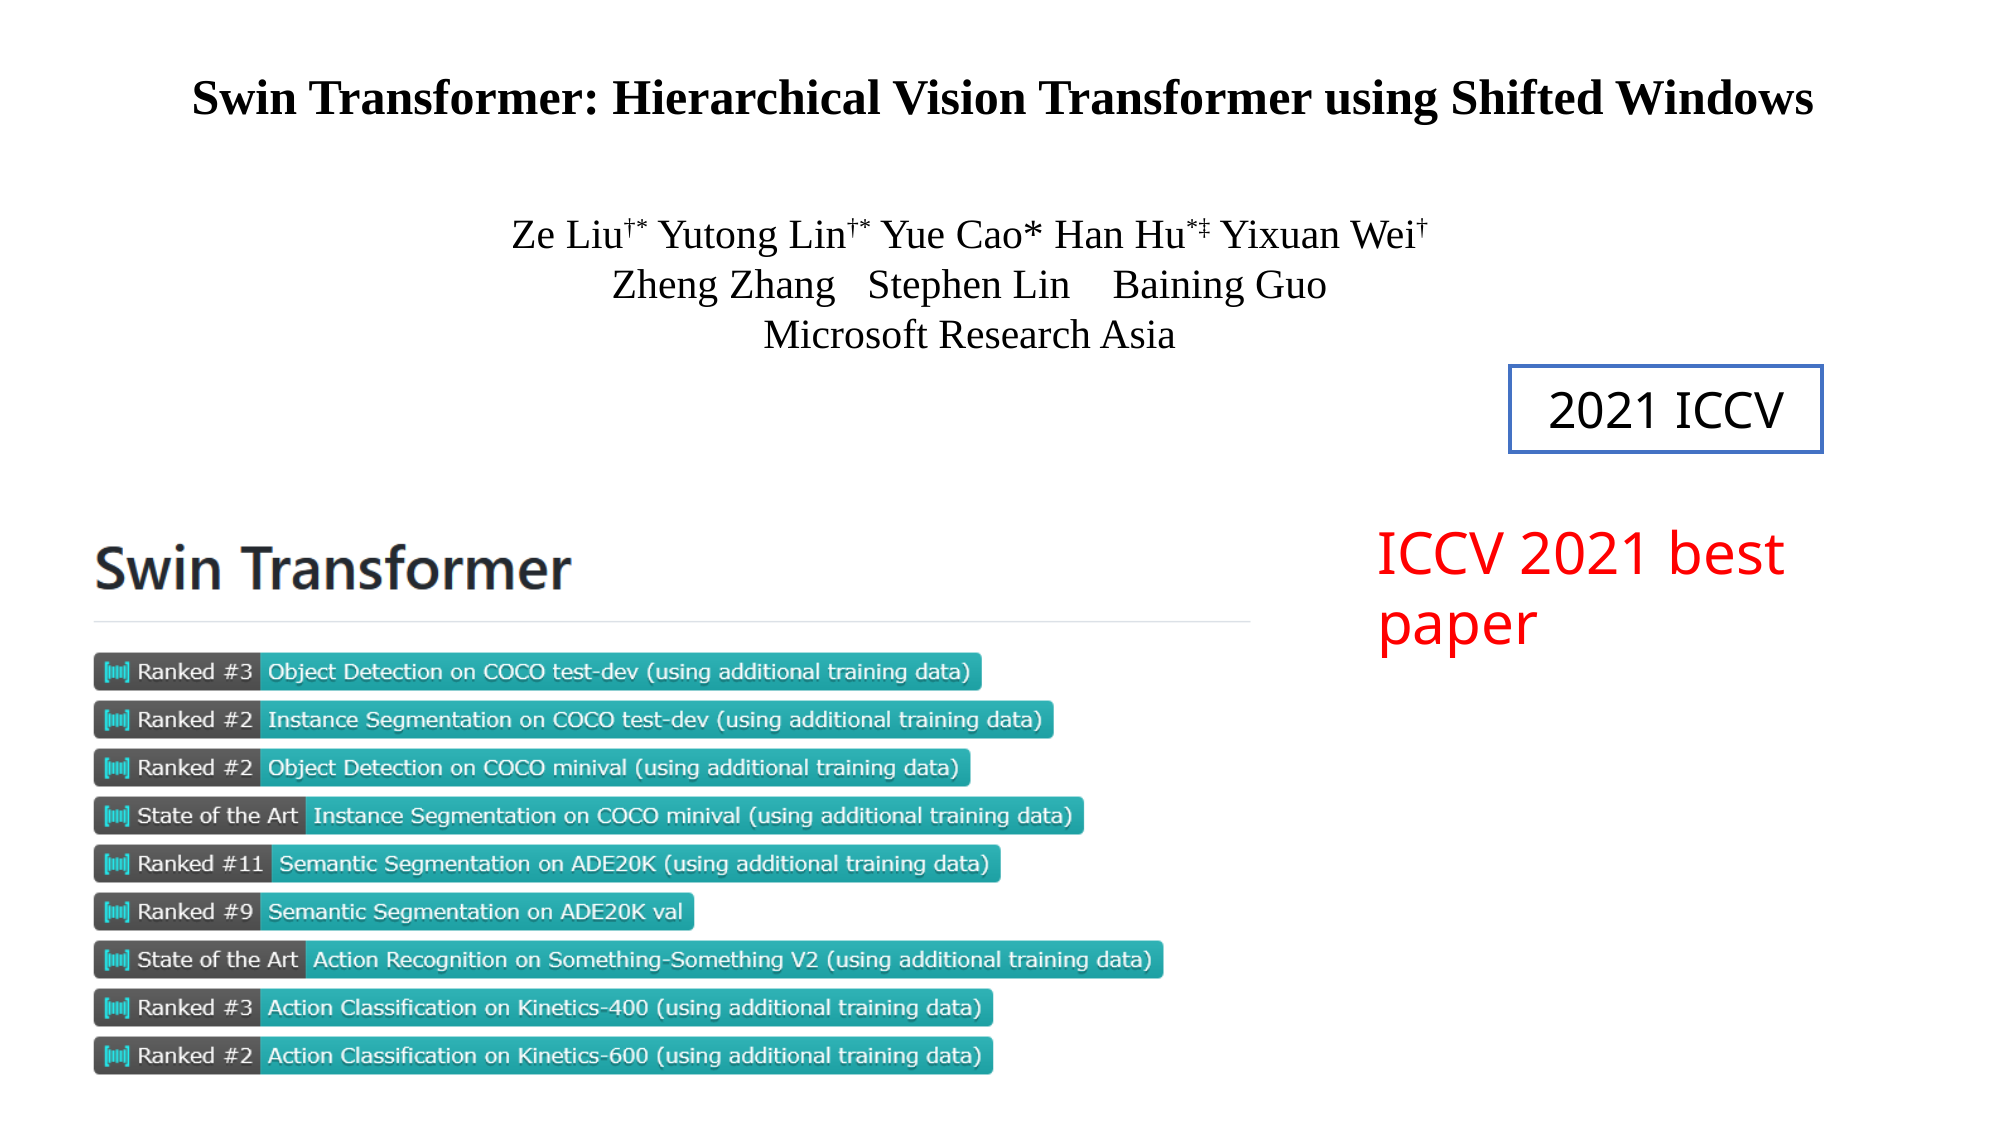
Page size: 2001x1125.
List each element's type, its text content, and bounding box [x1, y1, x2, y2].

table_header 2021 ICCV [1512, 368, 1820, 450]
text_box Swin Transformer: Hierarchical Vision Transformer using Shifted Windows [136, 57, 1870, 133]
picture [74, 534, 1262, 1091]
text_box Ze Liu†* Yutong Lin†* Yue Cao* Han Hu*‡ Yixuan Wei† Zheng Zhang Stephen Lin Baining Guo Microsoft Research Asia [393, 199, 1546, 364]
text_box ICCV 2021 best paper [1362, 508, 1958, 664]
